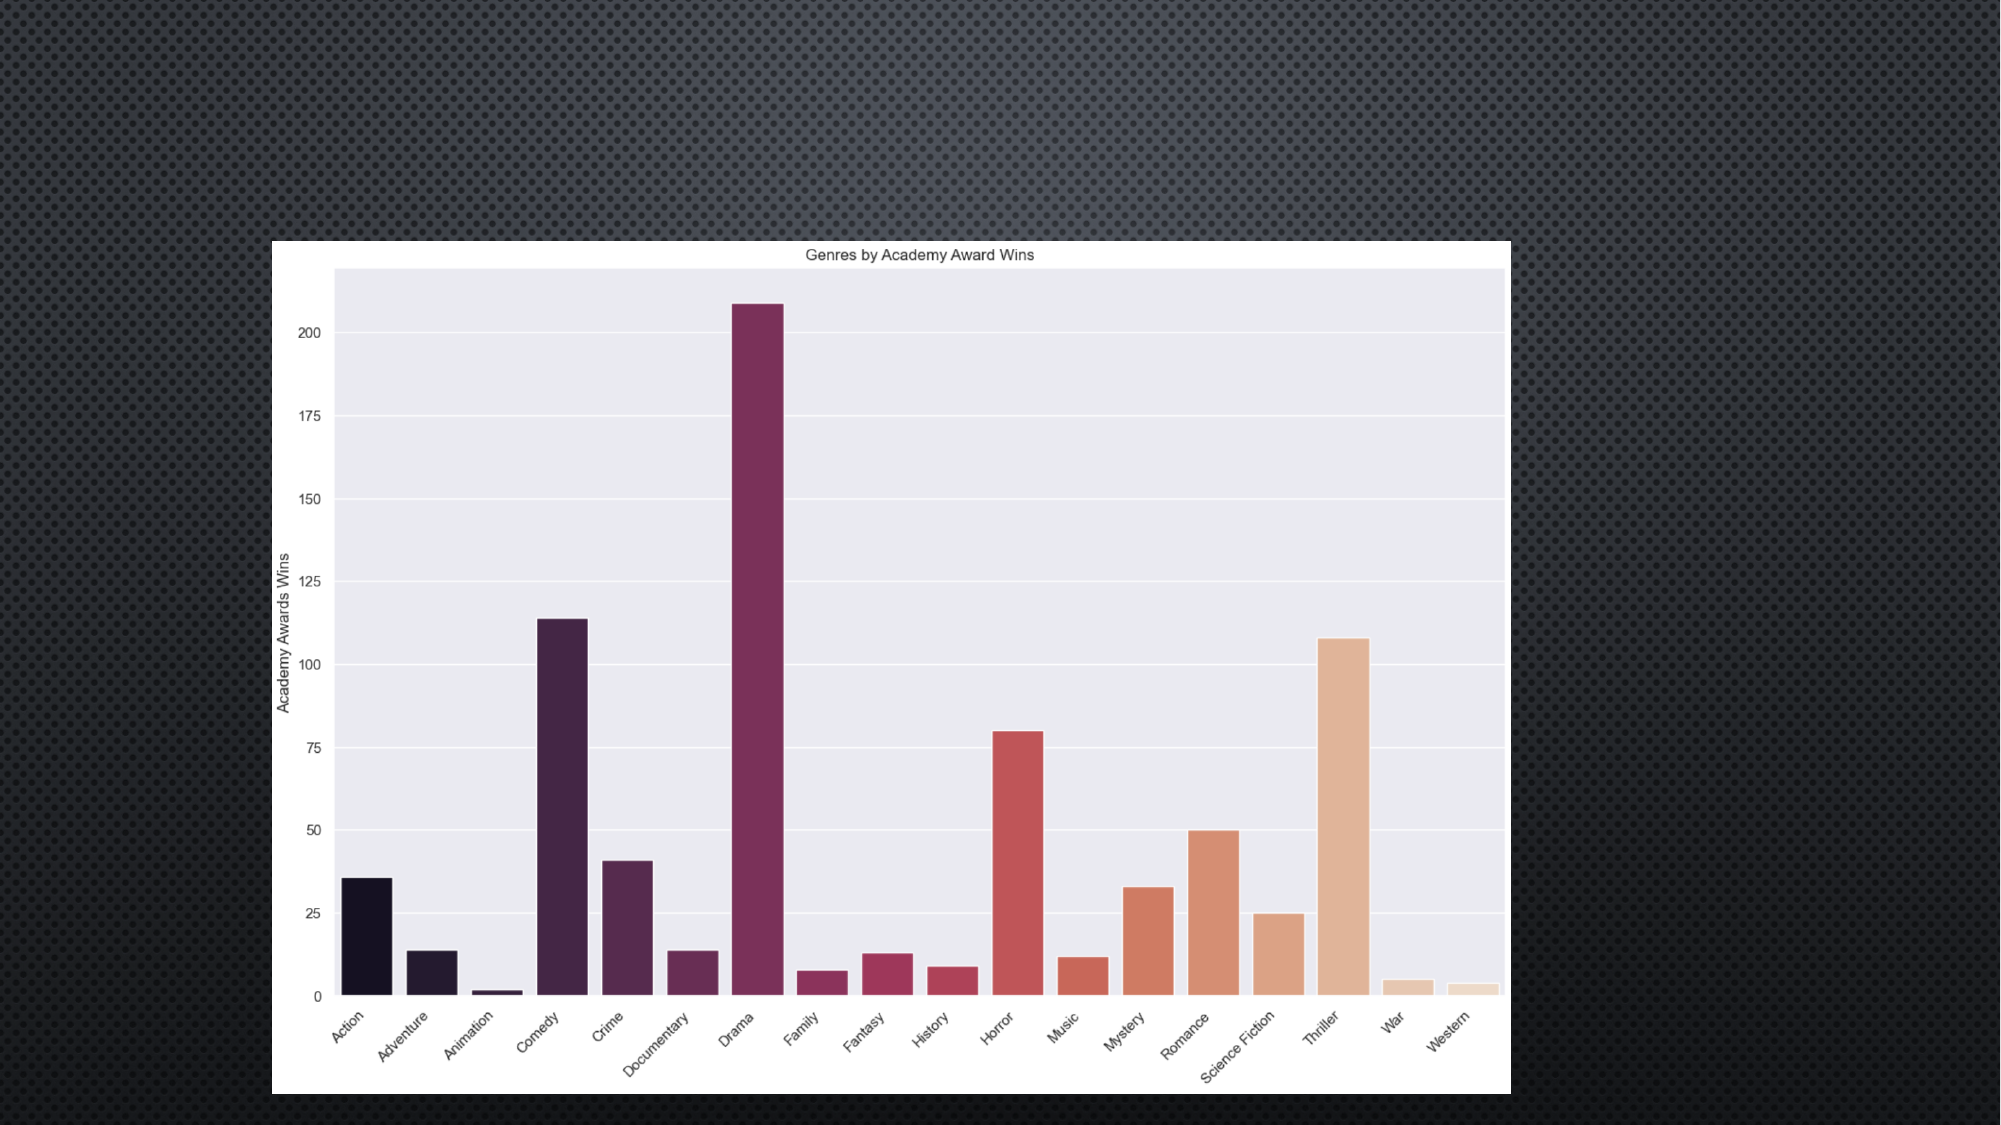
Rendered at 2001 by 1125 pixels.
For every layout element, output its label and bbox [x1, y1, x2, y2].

list [272, 241, 1512, 1094]
